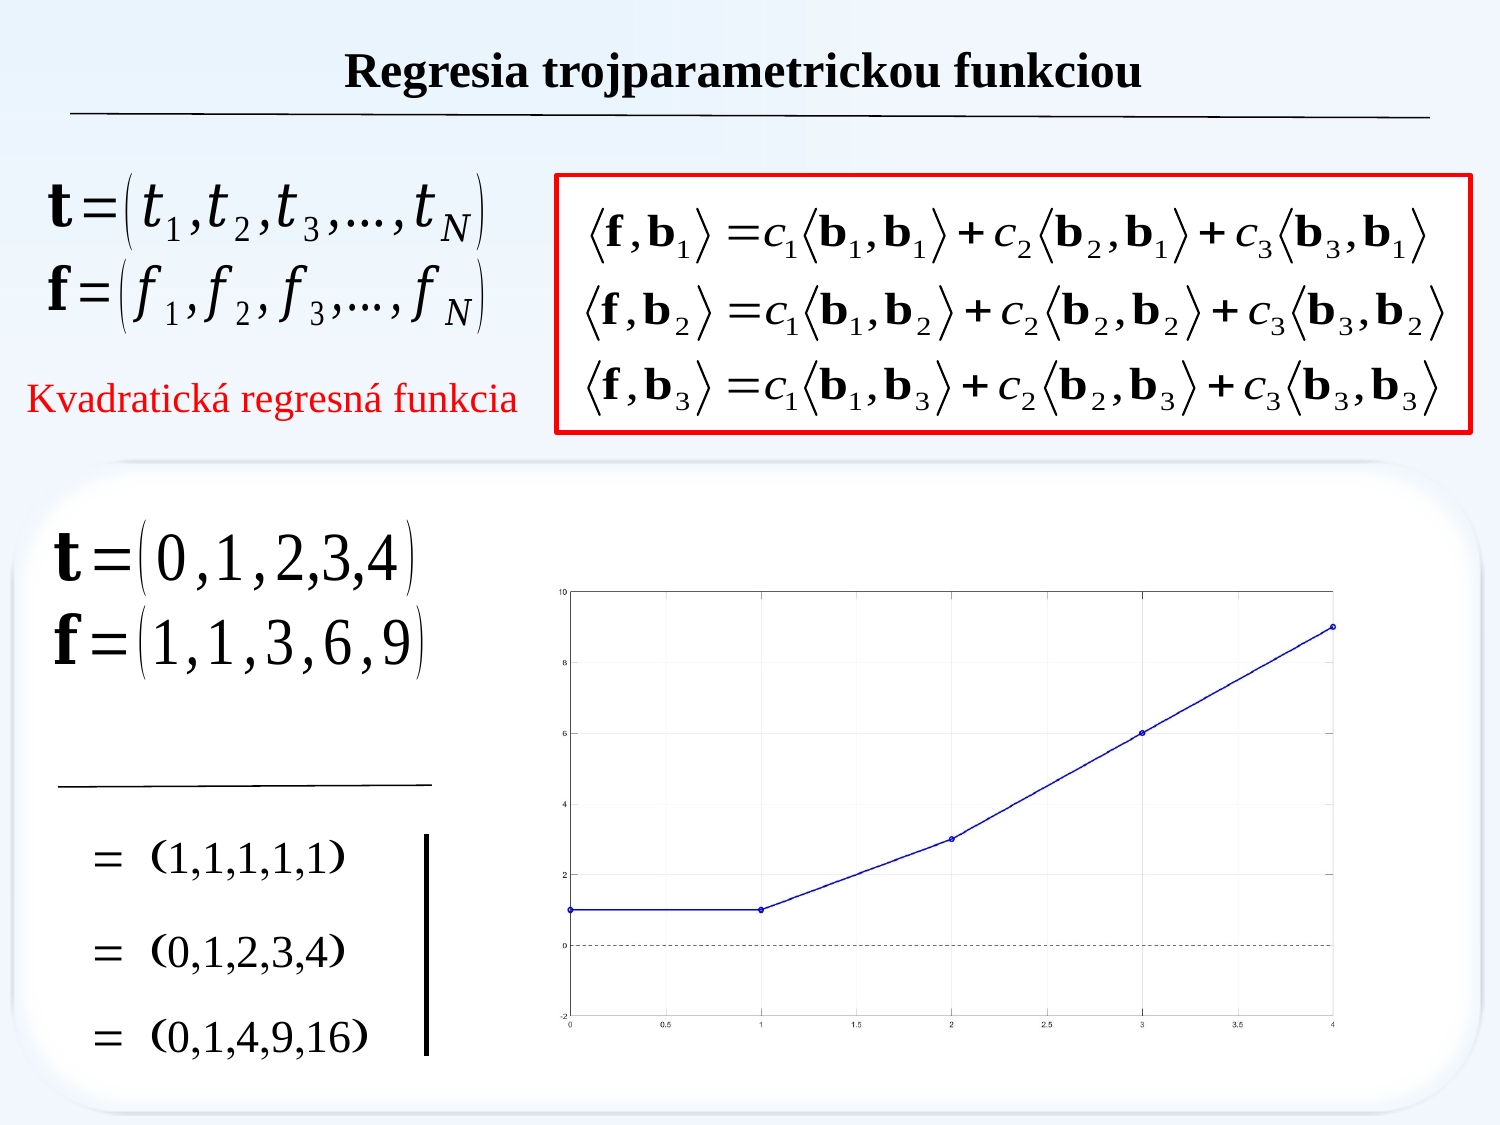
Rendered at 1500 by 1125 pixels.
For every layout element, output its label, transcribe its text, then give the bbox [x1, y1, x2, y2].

text_box [554, 173, 1473, 435]
text_box Regresia trojparametrickou funkciou [288, 29, 1198, 105]
text_box [31, 480, 1464, 1095]
picture [577, 275, 1453, 426]
text_box [34, 483, 1461, 1092]
picture [581, 197, 1436, 274]
picture [441, 552, 1426, 1074]
text_box Kvadratická regresná funkcia [9, 383, 551, 458]
